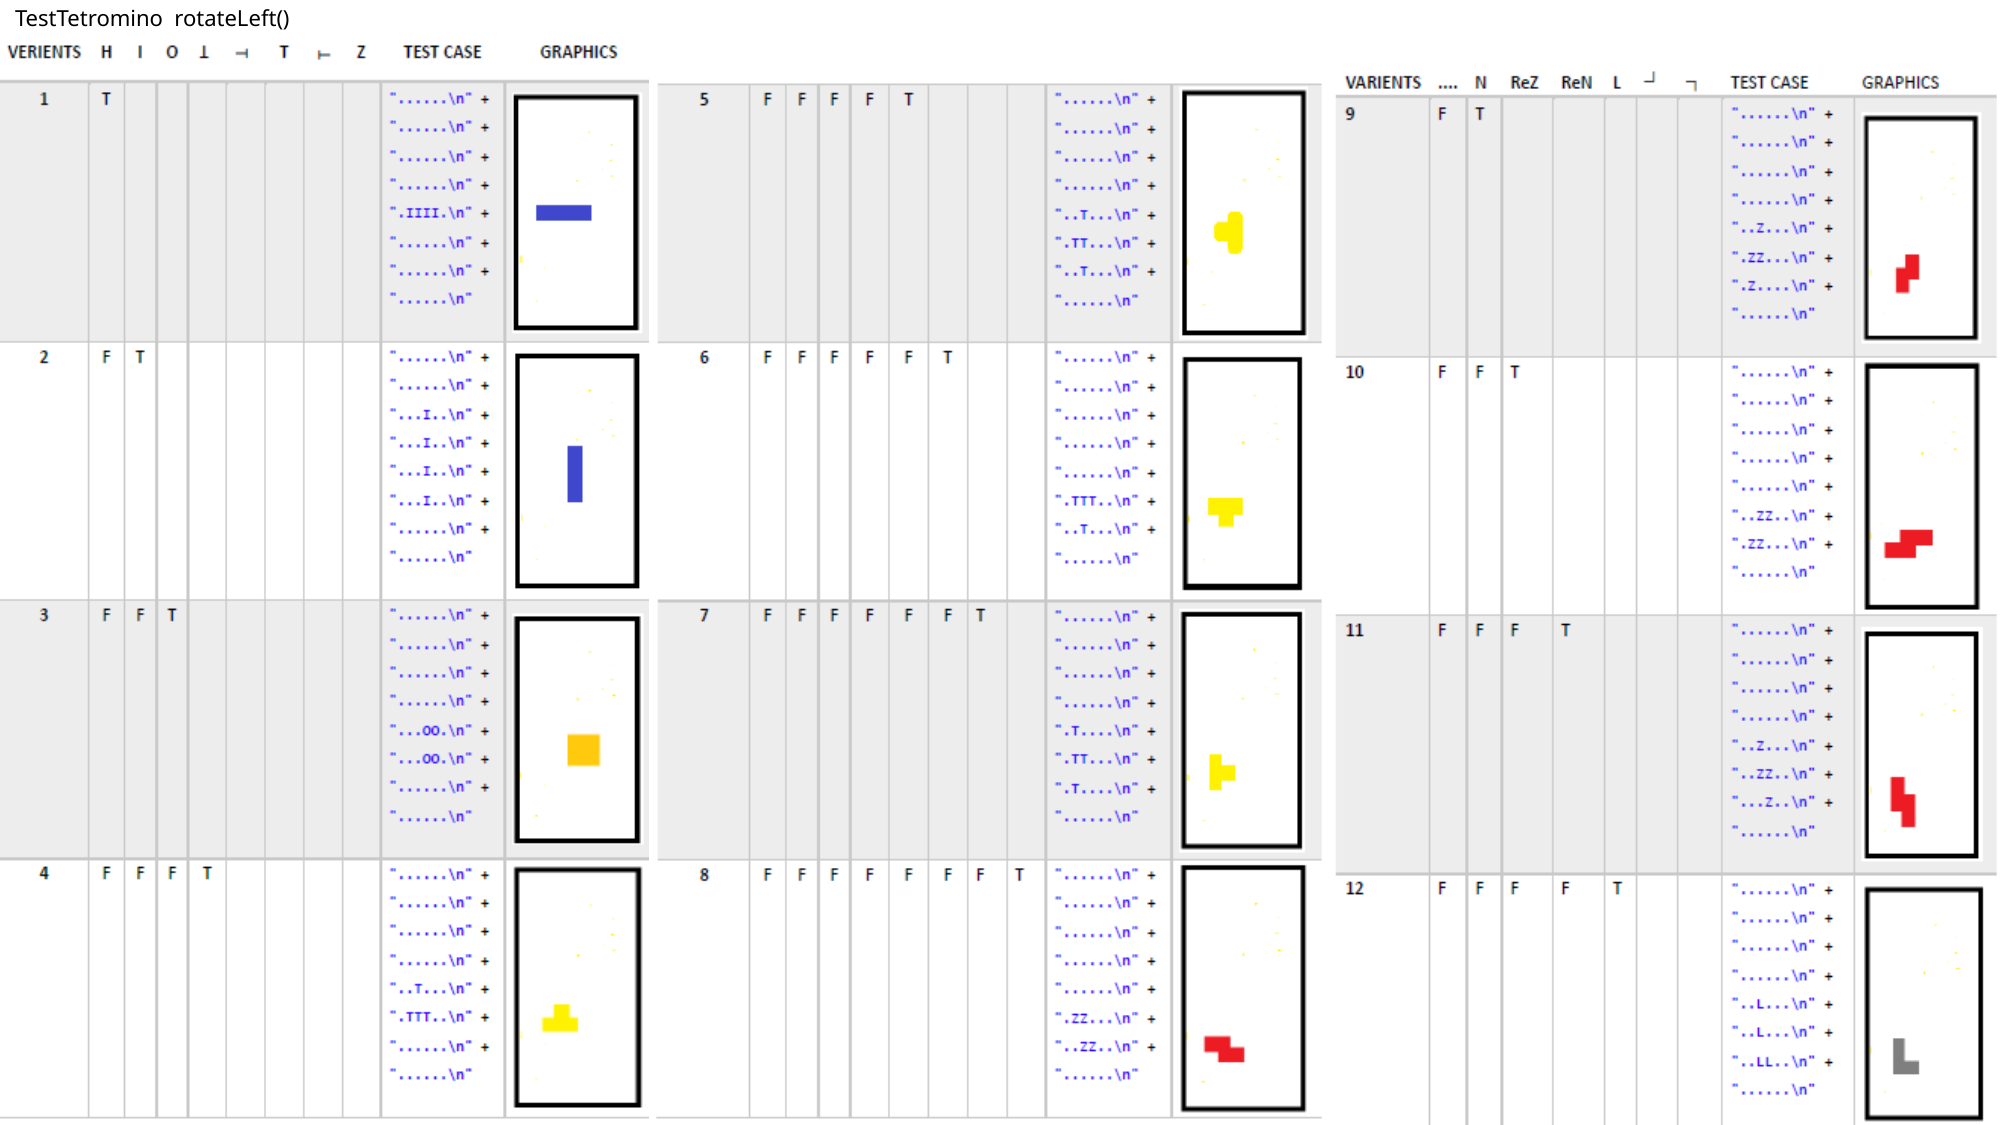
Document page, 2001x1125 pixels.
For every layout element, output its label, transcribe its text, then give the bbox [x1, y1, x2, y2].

picture [0, 38, 2000, 1125]
title TestTetromino rotateLeft() [0, 0, 1725, 39]
